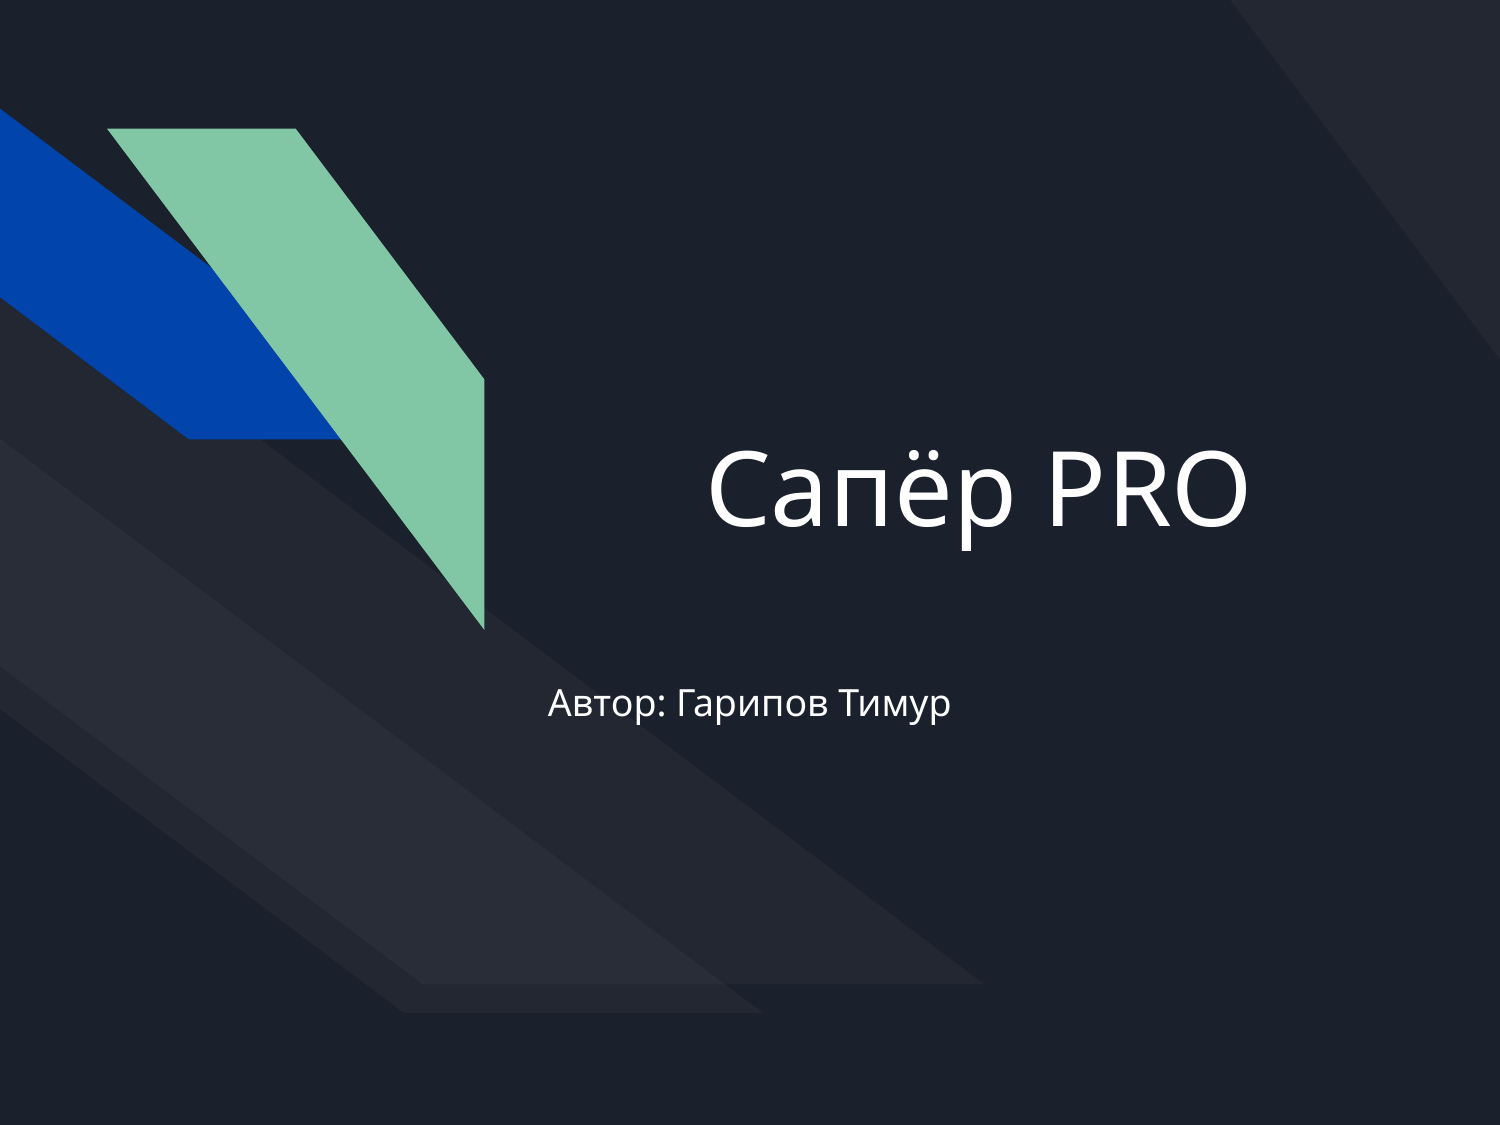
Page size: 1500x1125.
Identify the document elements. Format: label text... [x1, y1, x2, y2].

title Сапёр PRO [567, 164, 1391, 560]
subtitle Автор: Гарипов Тимур [187, 672, 1313, 945]
